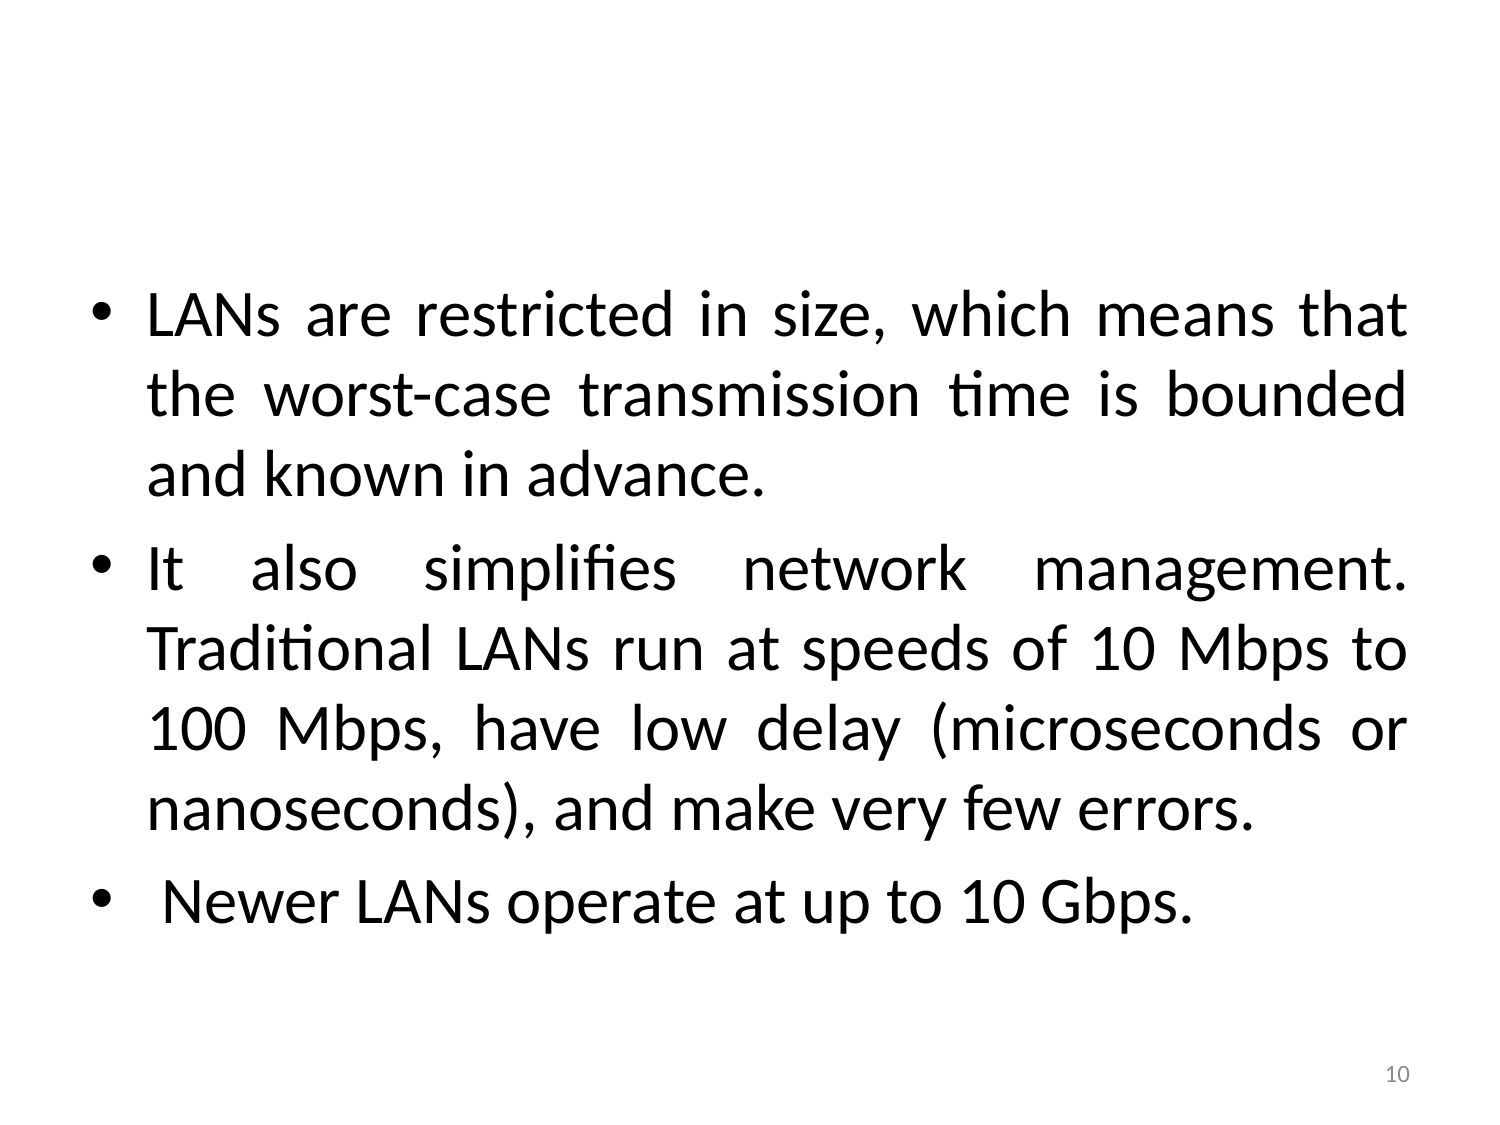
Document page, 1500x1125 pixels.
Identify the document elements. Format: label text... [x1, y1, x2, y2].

slide_number 10 [1074, 1042, 1425, 1103]
list LANs are restricted in size, which means that the worst-case transmission time is bounded and known in advance. It also simplifies network management. Traditional LANs run at speeds of 10 Mbps to 100 Mbps, have low delay (microseconds or nanoseconds), and make very few errors. Newer LANs operate at up to 10 Gbps. [75, 262, 1425, 1005]
